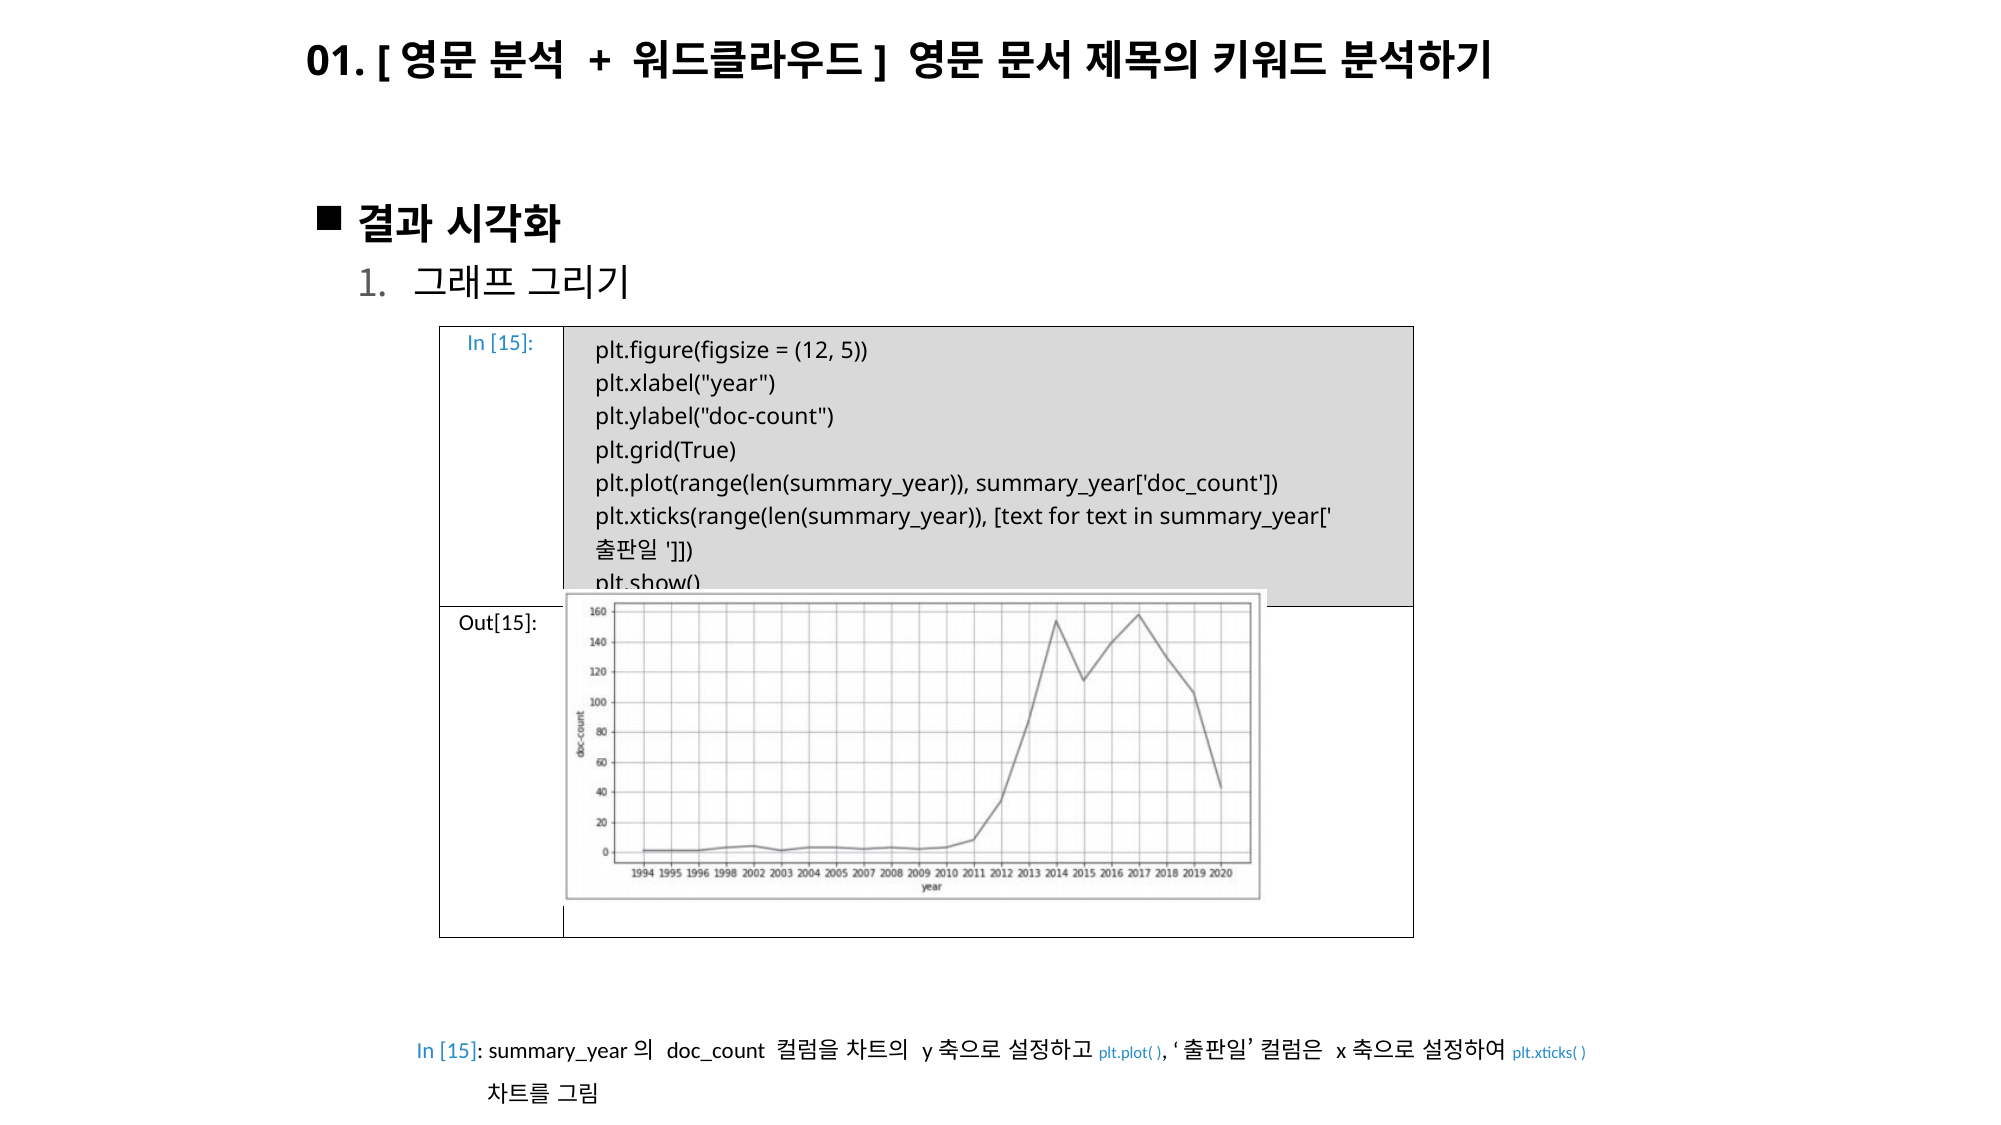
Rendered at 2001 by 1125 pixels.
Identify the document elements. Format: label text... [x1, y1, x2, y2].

picture [562, 589, 1267, 906]
table_cell Out[15]: [440, 607, 563, 937]
table_header plt.figure(figsize = (12, 5)) plt.xlabel("year") plt.ylabel("doc-count") plt.grid(True) plt.plot(range(len(summary_year)), summary_year['doc_count']) plt.xticks(range(len(summary_year)), [text for text in summary_year['출판일']]) plt.show() [564, 327, 1413, 606]
table_cell [564, 607, 1413, 937]
table_header In [15]: [440, 327, 563, 606]
title 01. [영문 분석 + 워드클라우드] 영문 문서 제목의 키워드 분석하기 [291, 17, 1591, 107]
list 결과 시각화 그래프 그리기 In [15]: summary_year의 doc_count 컬럼을 차트의 y축으로 설정하고plt.plot( ), ‘출판일’ 컬럼은 x축으로 설정하여plt.xticks( ) 차트를 그림 [298, 165, 1717, 1064]
